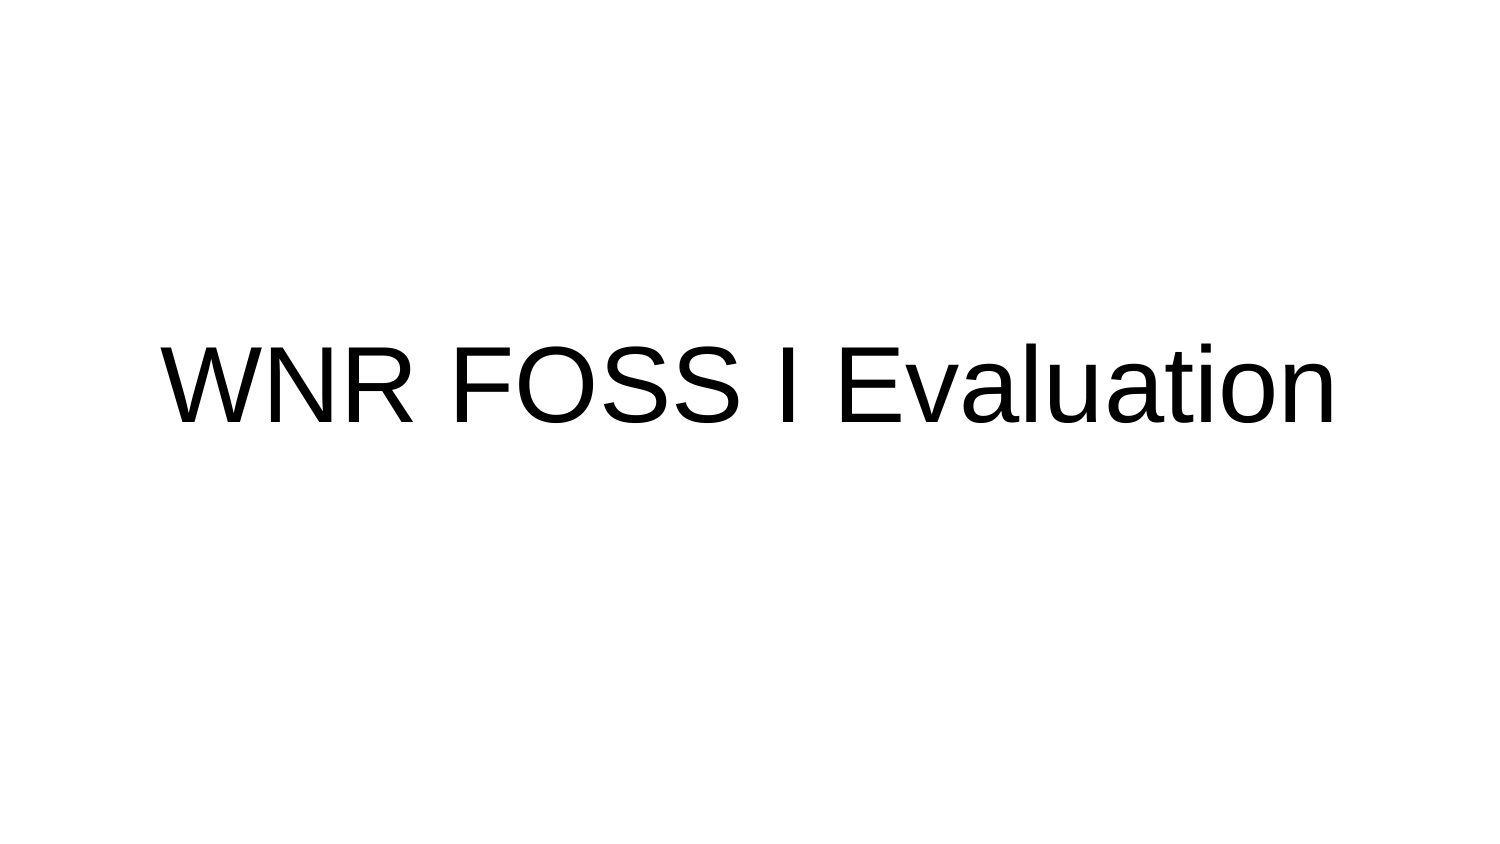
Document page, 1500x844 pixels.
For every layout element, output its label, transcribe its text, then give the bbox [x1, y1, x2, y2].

title WNR FOSS I Evaluation [51, 122, 1449, 459]
